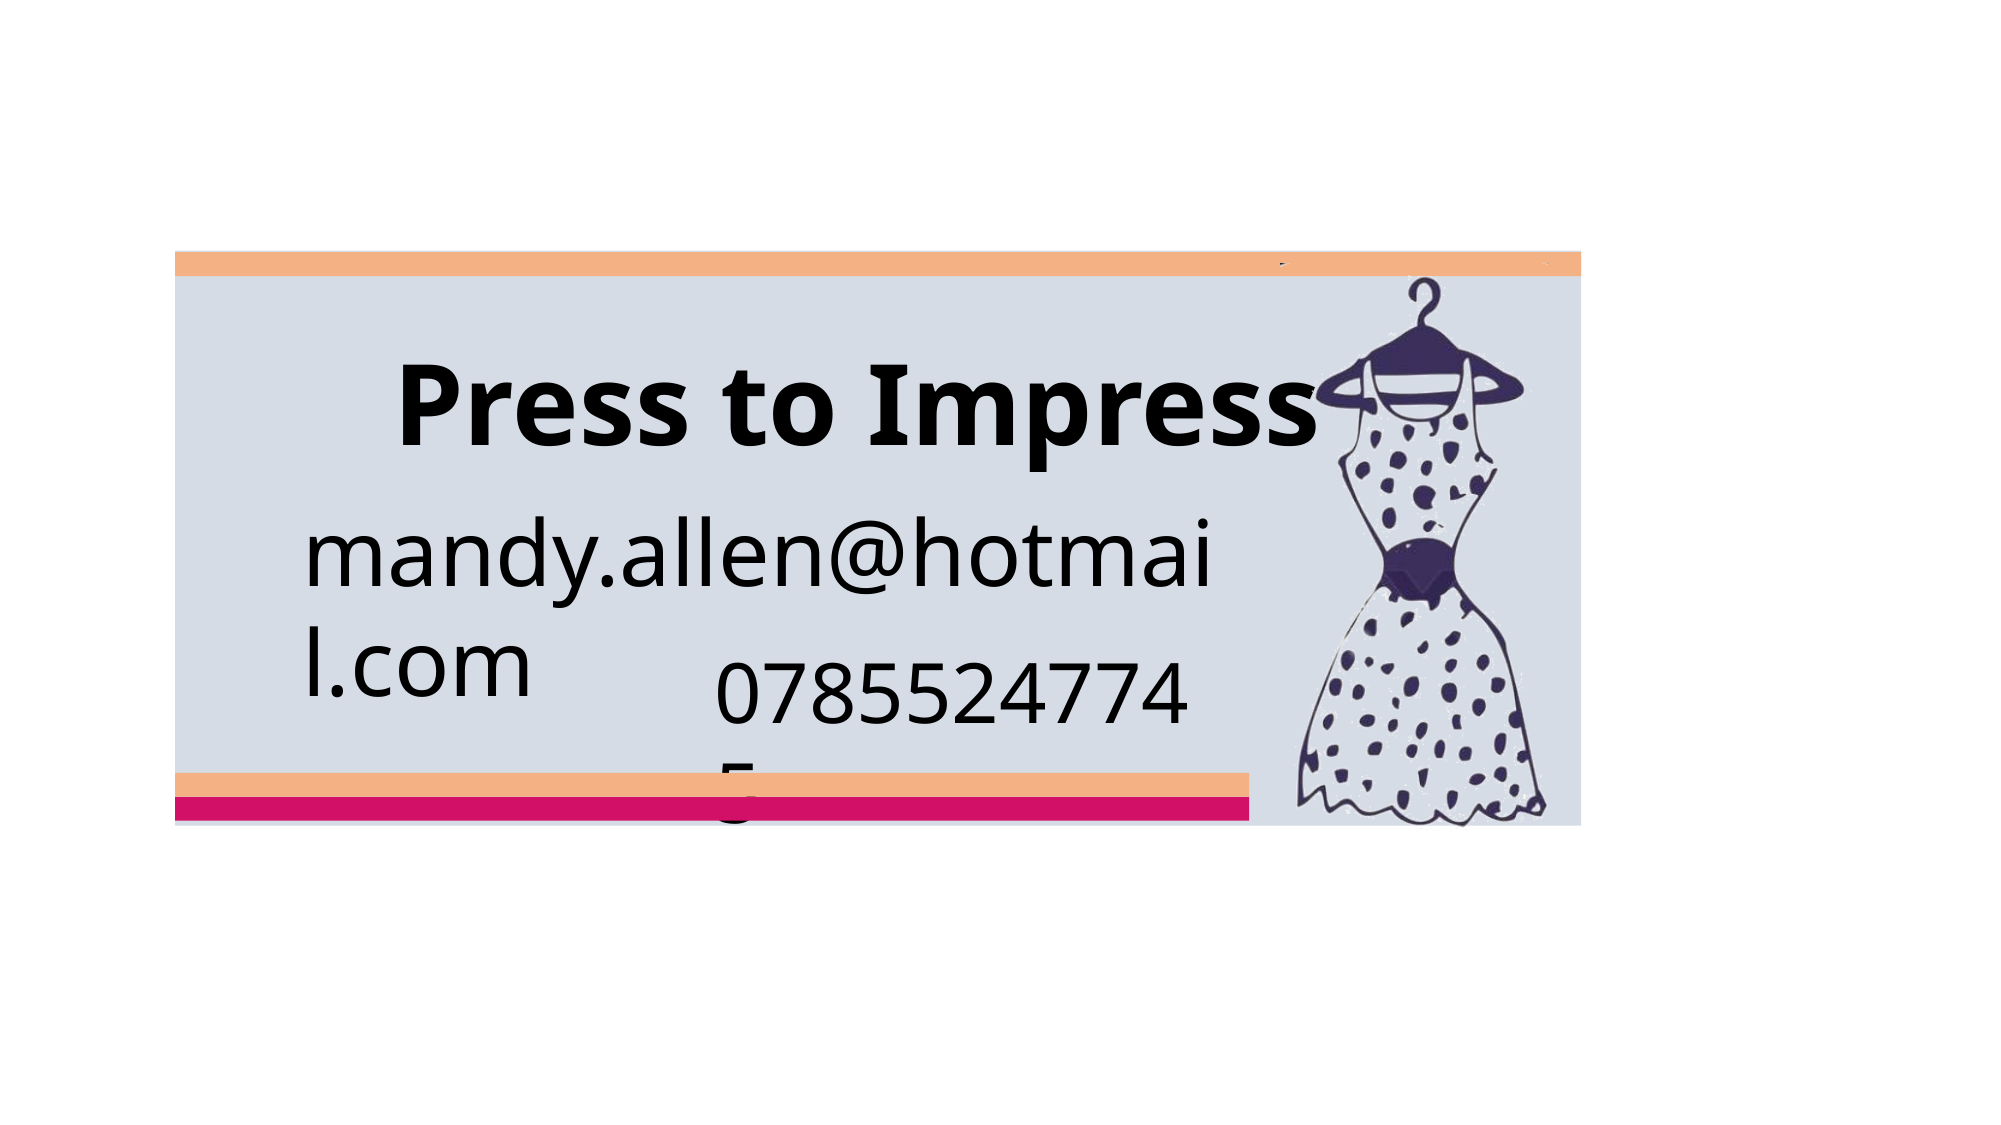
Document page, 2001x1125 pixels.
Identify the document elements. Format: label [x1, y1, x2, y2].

text_box [175, 250, 1582, 839]
